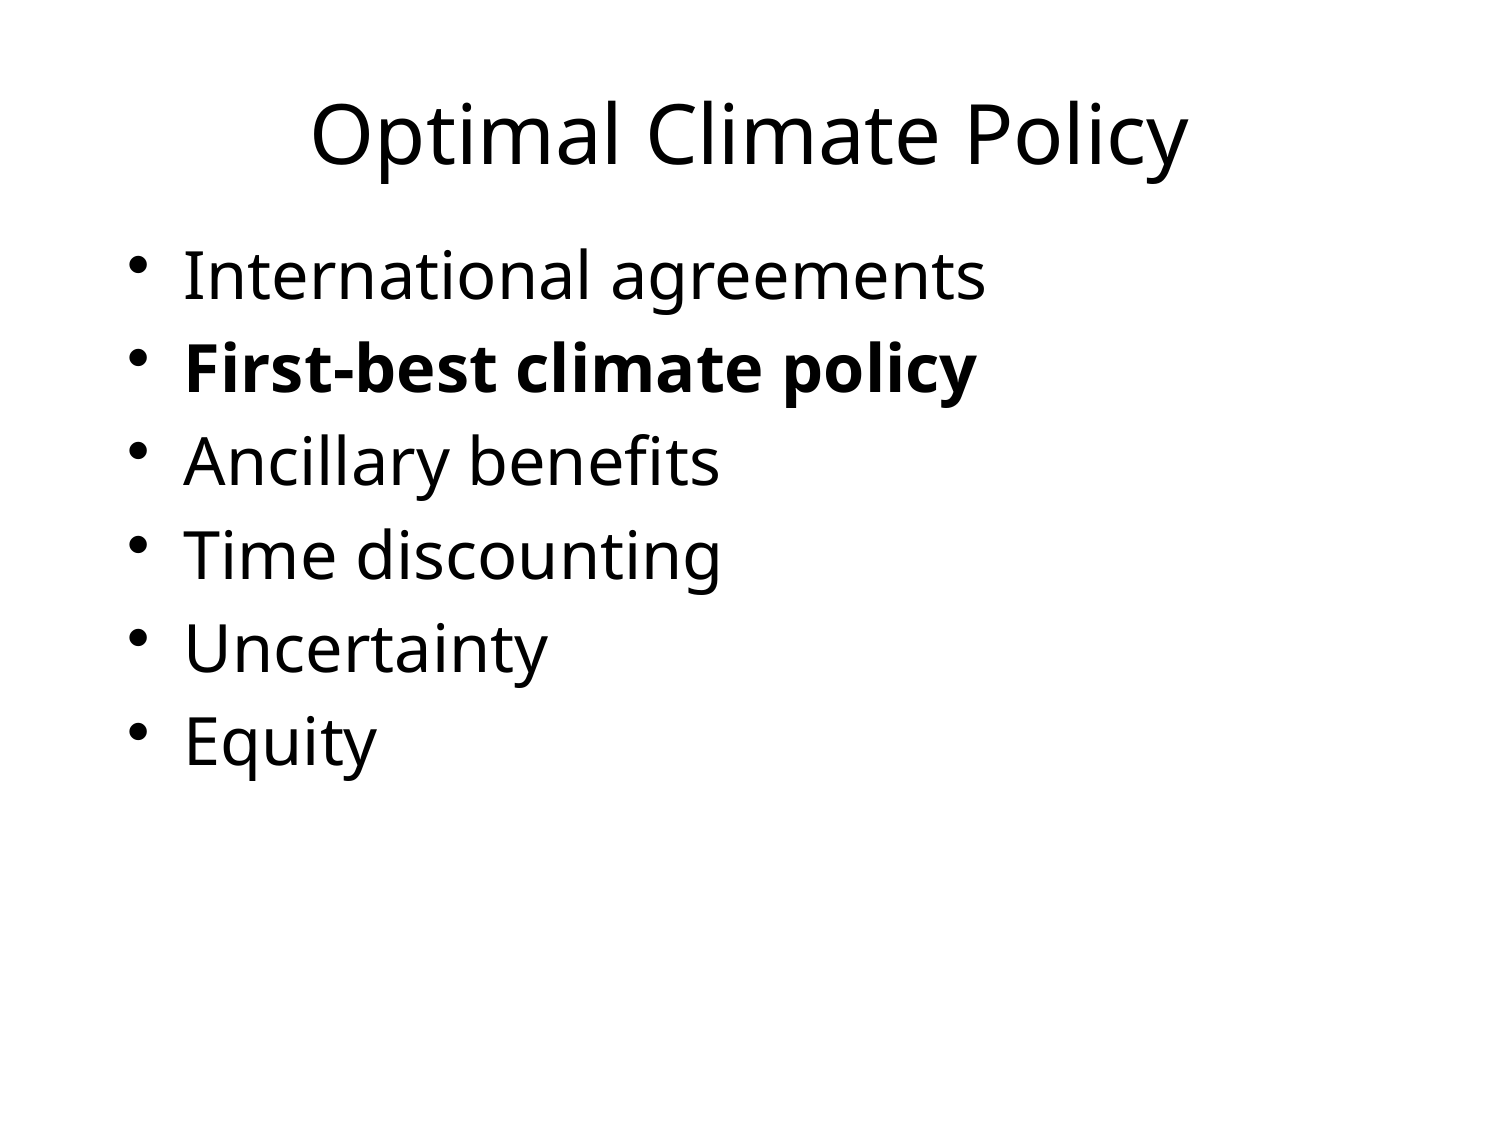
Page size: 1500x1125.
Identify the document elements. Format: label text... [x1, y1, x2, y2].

title Optimal Climate Policy [112, 37, 1388, 224]
list International agreements First-best climate policy Ancillary benefits Time discounting Uncertainty Equity [112, 224, 1388, 901]
